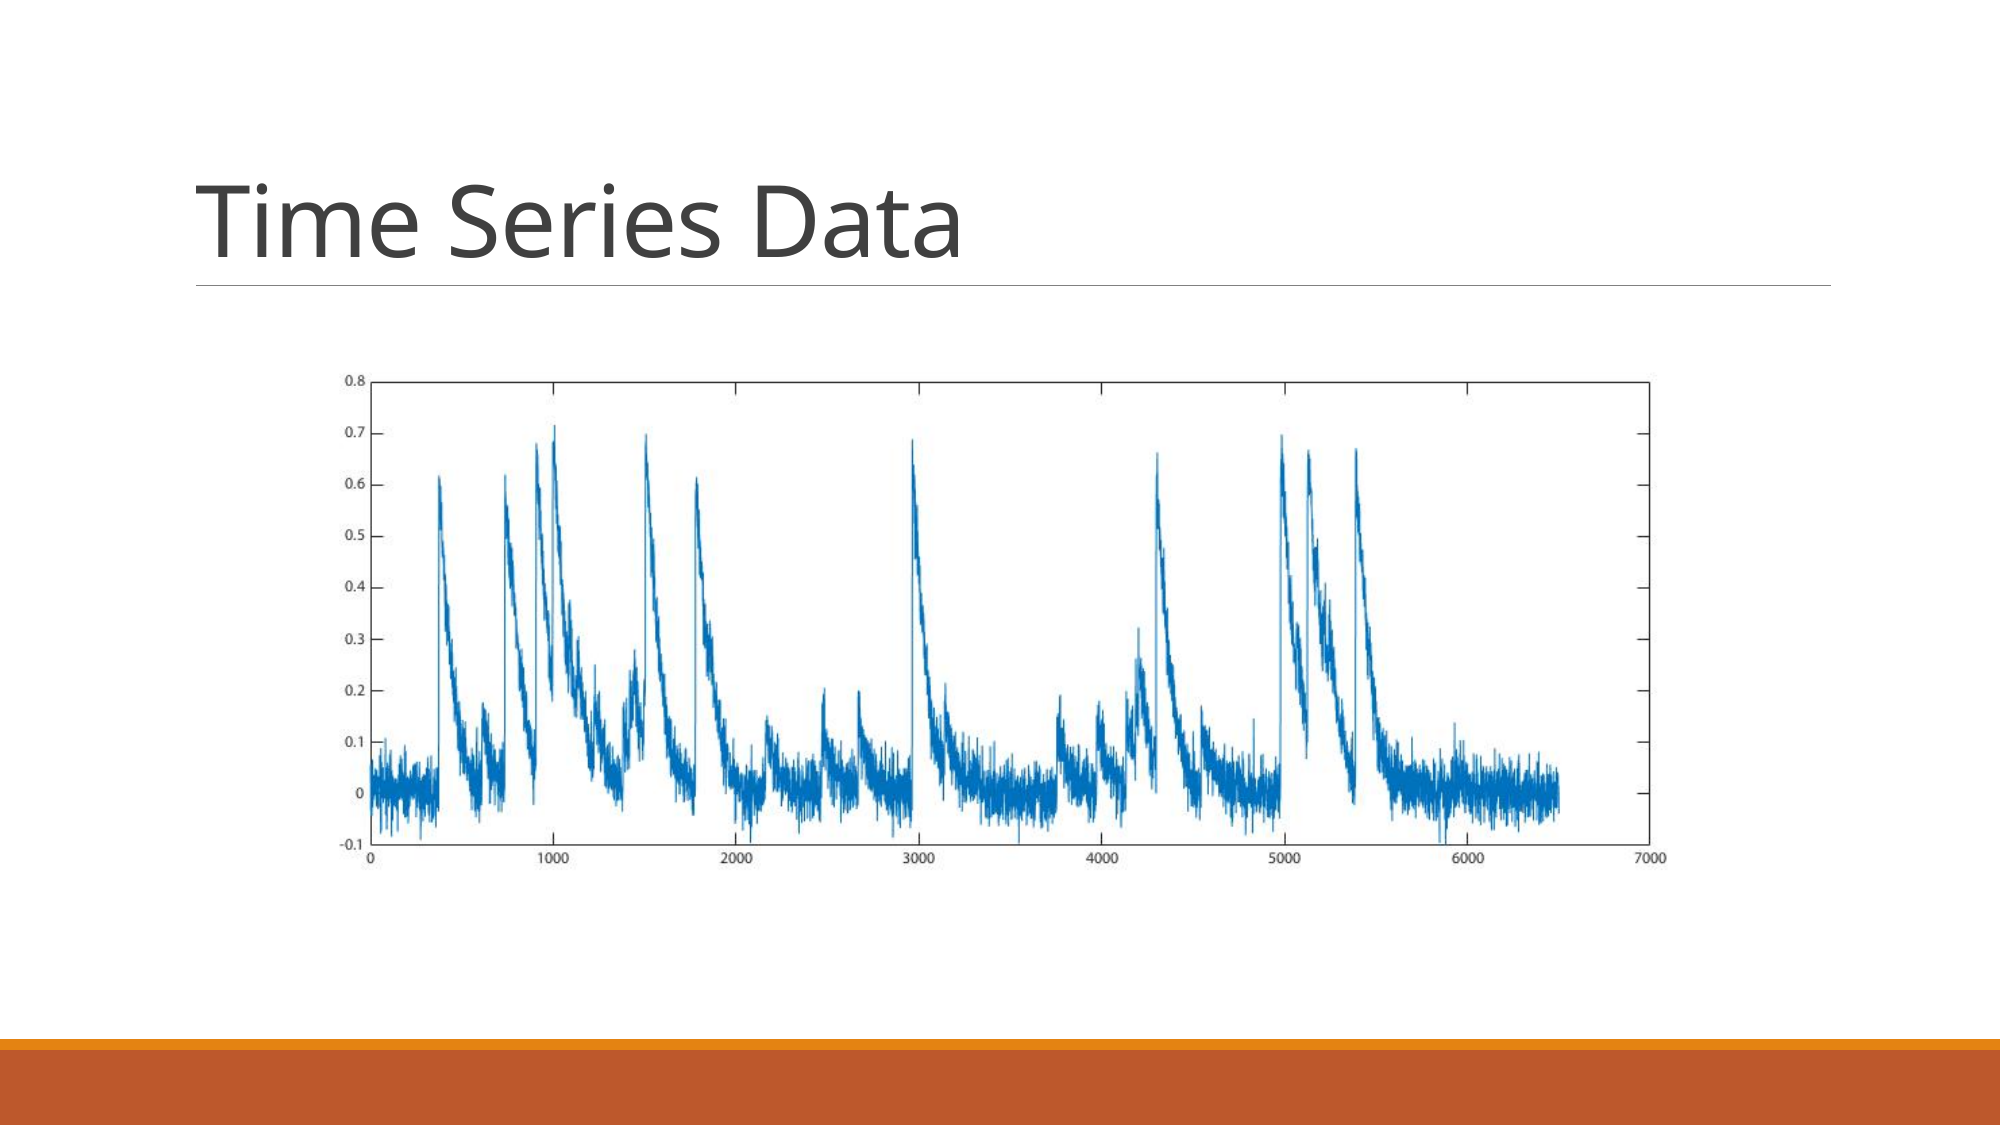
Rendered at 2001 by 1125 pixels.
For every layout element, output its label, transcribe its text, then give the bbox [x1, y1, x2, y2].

title Time Series Data [180, 47, 1830, 285]
picture [155, 339, 1807, 908]
